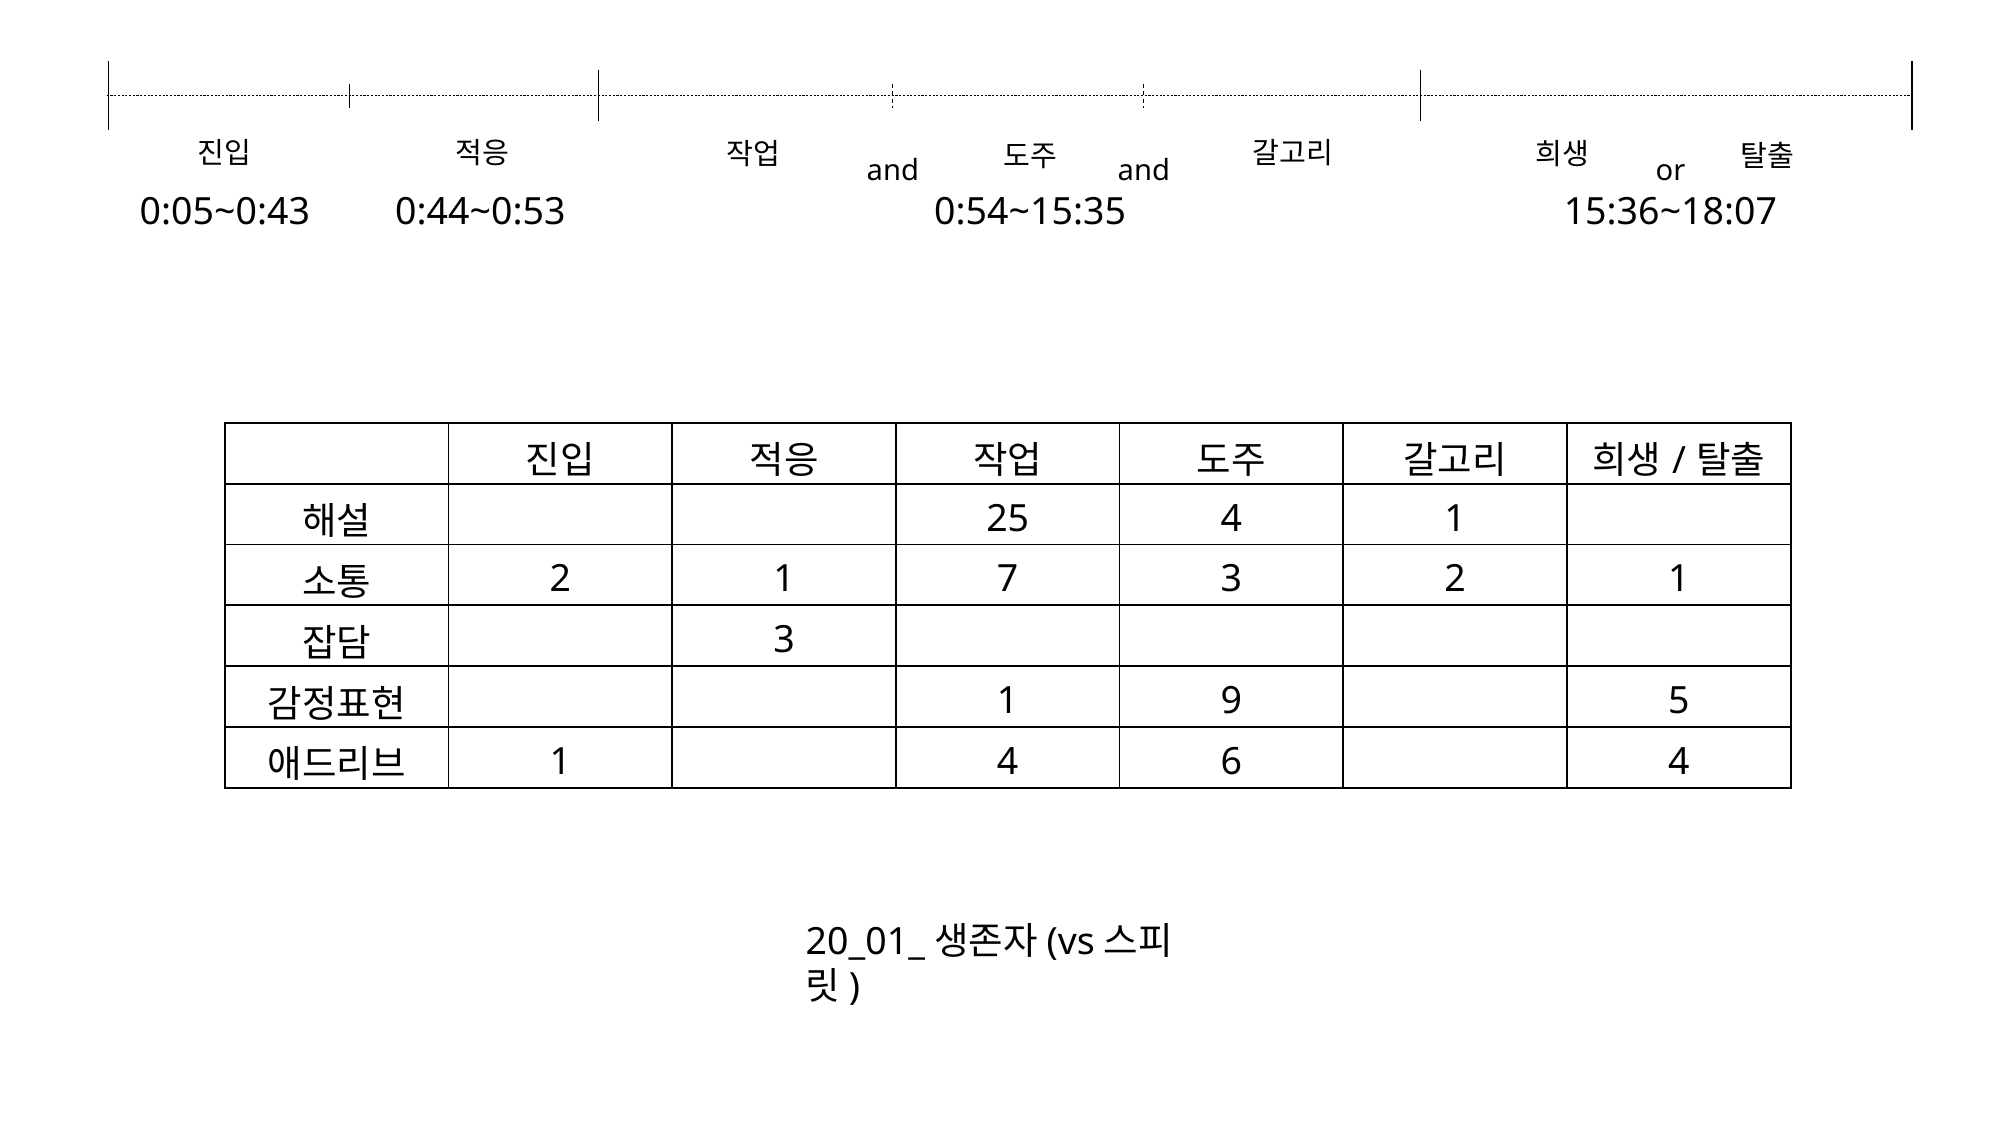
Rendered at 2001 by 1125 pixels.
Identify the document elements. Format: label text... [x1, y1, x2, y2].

text_box 0:05~0:43 [116, 179, 333, 240]
text_box and [851, 144, 935, 194]
table_cell 감정표현 [226, 667, 448, 726]
table_cell [1344, 606, 1566, 665]
table_cell 4 [1120, 485, 1342, 544]
table_cell 잡담 [226, 606, 448, 665]
table_cell [449, 667, 671, 726]
text_box 희생 [1500, 128, 1624, 178]
table_cell 2 [1344, 545, 1566, 604]
table_cell 9 [1120, 667, 1342, 726]
table_cell [673, 728, 895, 787]
table_cell 25 [897, 485, 1119, 544]
table_cell 1 [673, 545, 895, 604]
table_header 진입 [449, 424, 671, 483]
table_header 도주 [1120, 424, 1342, 483]
table_cell 소통 [226, 545, 448, 604]
table_cell [1344, 728, 1566, 787]
text_box 15:36~18:07 [1548, 179, 1793, 240]
text_box or [1636, 144, 1705, 179]
table_cell 6 [1120, 728, 1342, 787]
text_box 0:44~0:53 [372, 179, 589, 240]
table_cell [1568, 606, 1790, 665]
text_box 적응 [421, 126, 545, 177]
table_cell 해설 [226, 485, 448, 544]
table_cell 1 [1344, 485, 1566, 544]
table_header 작업 [897, 424, 1119, 483]
text_box 작업 [691, 127, 815, 178]
table_header [226, 424, 448, 483]
table_cell [449, 485, 671, 544]
table_cell [673, 667, 895, 726]
table_cell 1 [897, 667, 1119, 726]
table_cell [1568, 485, 1790, 544]
text_box 20_01_생존자(vs스피릿) [790, 910, 1228, 1015]
text_box 도주 [968, 130, 1092, 179]
text_box and [1102, 144, 1186, 194]
table_header 희생/탈출 [1568, 424, 1790, 483]
table_cell 7 [897, 545, 1119, 604]
text_box 진입 [163, 126, 287, 177]
table_cell 2 [449, 545, 671, 604]
table_cell 1 [1568, 545, 1790, 604]
table_header 적응 [673, 424, 895, 483]
table_cell 5 [1568, 667, 1790, 726]
text_box 갈고리 [1219, 127, 1366, 177]
text_box 0:54~15:35 [908, 179, 1153, 240]
table_header 갈고리 [1344, 424, 1566, 483]
table_cell [449, 606, 671, 665]
table_cell [897, 606, 1119, 665]
table_cell 4 [1568, 728, 1790, 787]
table_cell 4 [897, 728, 1119, 787]
table_cell 1 [449, 728, 671, 787]
table_cell 애드리브 [226, 728, 448, 787]
text_box 탈출 [1706, 129, 1830, 180]
table_cell 3 [1120, 545, 1342, 604]
table_cell 3 [673, 606, 895, 665]
table_cell [1344, 667, 1566, 726]
table_cell [1120, 606, 1342, 665]
table_cell [673, 485, 895, 544]
